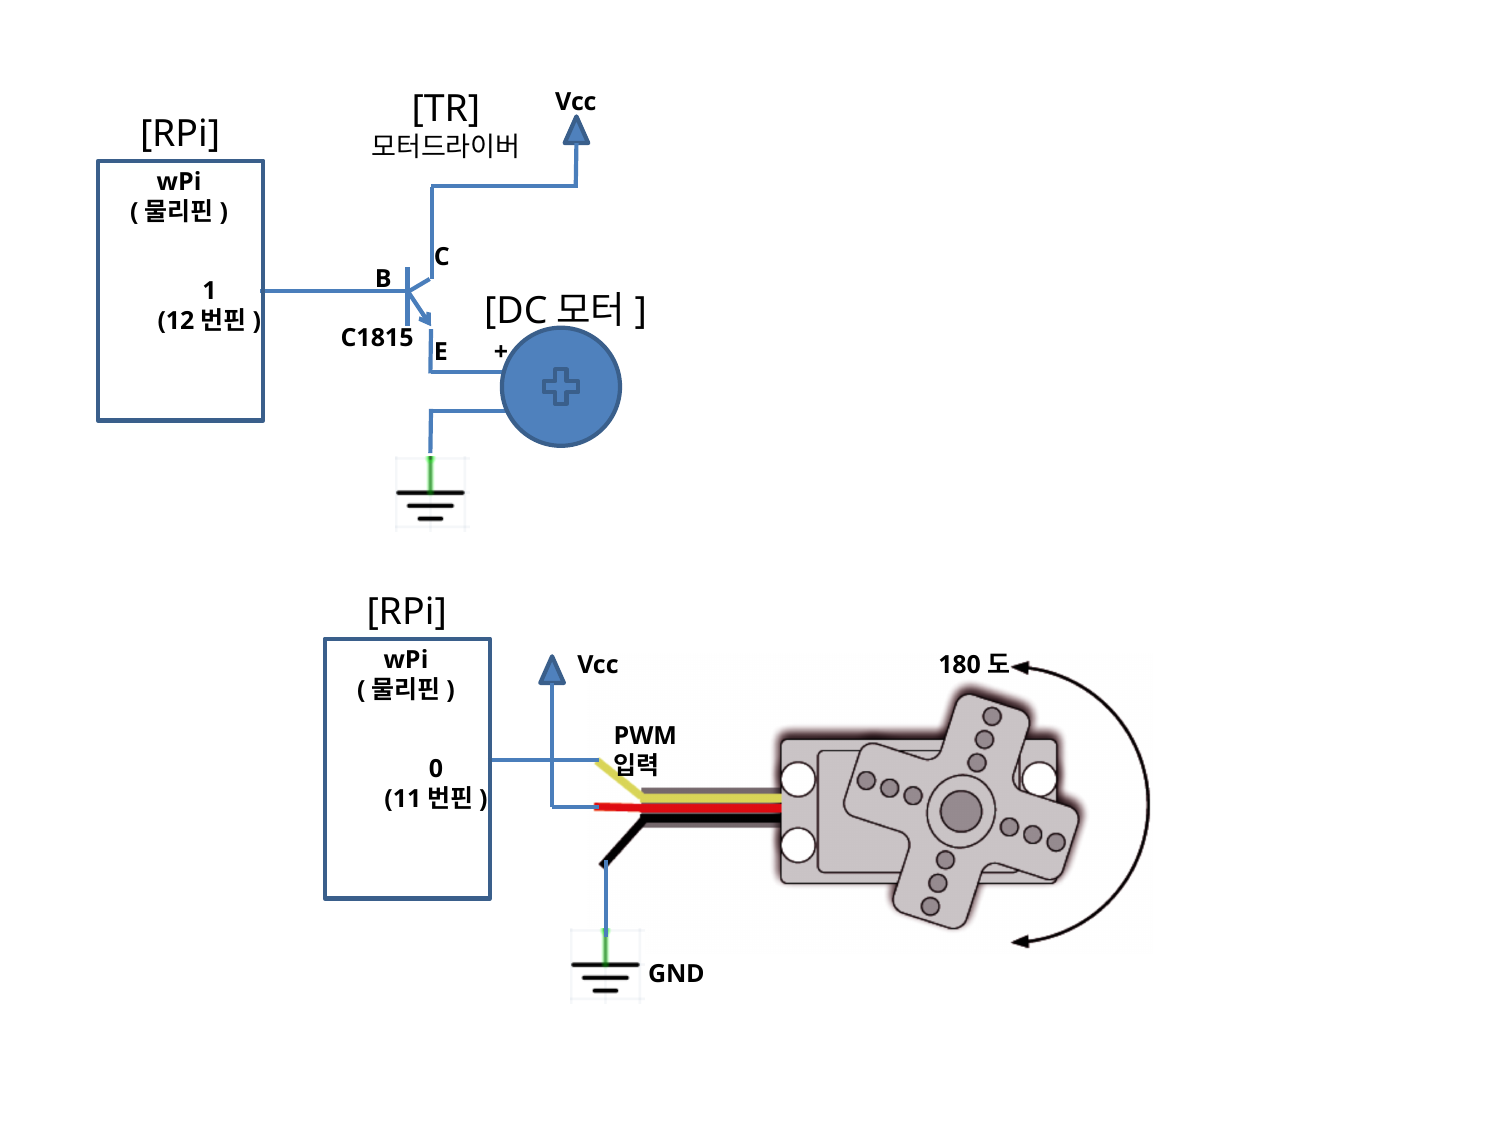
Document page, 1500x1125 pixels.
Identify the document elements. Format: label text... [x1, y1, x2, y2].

picture [395, 455, 470, 532]
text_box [430, 278, 656, 447]
text_box C1815 [325, 314, 423, 360]
text_box B [360, 255, 408, 290]
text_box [407, 266, 432, 327]
text_box E [419, 360, 424, 373]
text_box C [419, 233, 427, 265]
text_box [TR] 모터드라이버 [356, 76, 535, 169]
text_box [562, 123, 591, 146]
text_box [96, 159, 265, 423]
text_box 1 (12번핀) [142, 267, 276, 342]
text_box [116, 101, 242, 234]
text_box C [437, 233, 467, 277]
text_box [324, 579, 1153, 1004]
text_box Vcc [540, 78, 613, 123]
